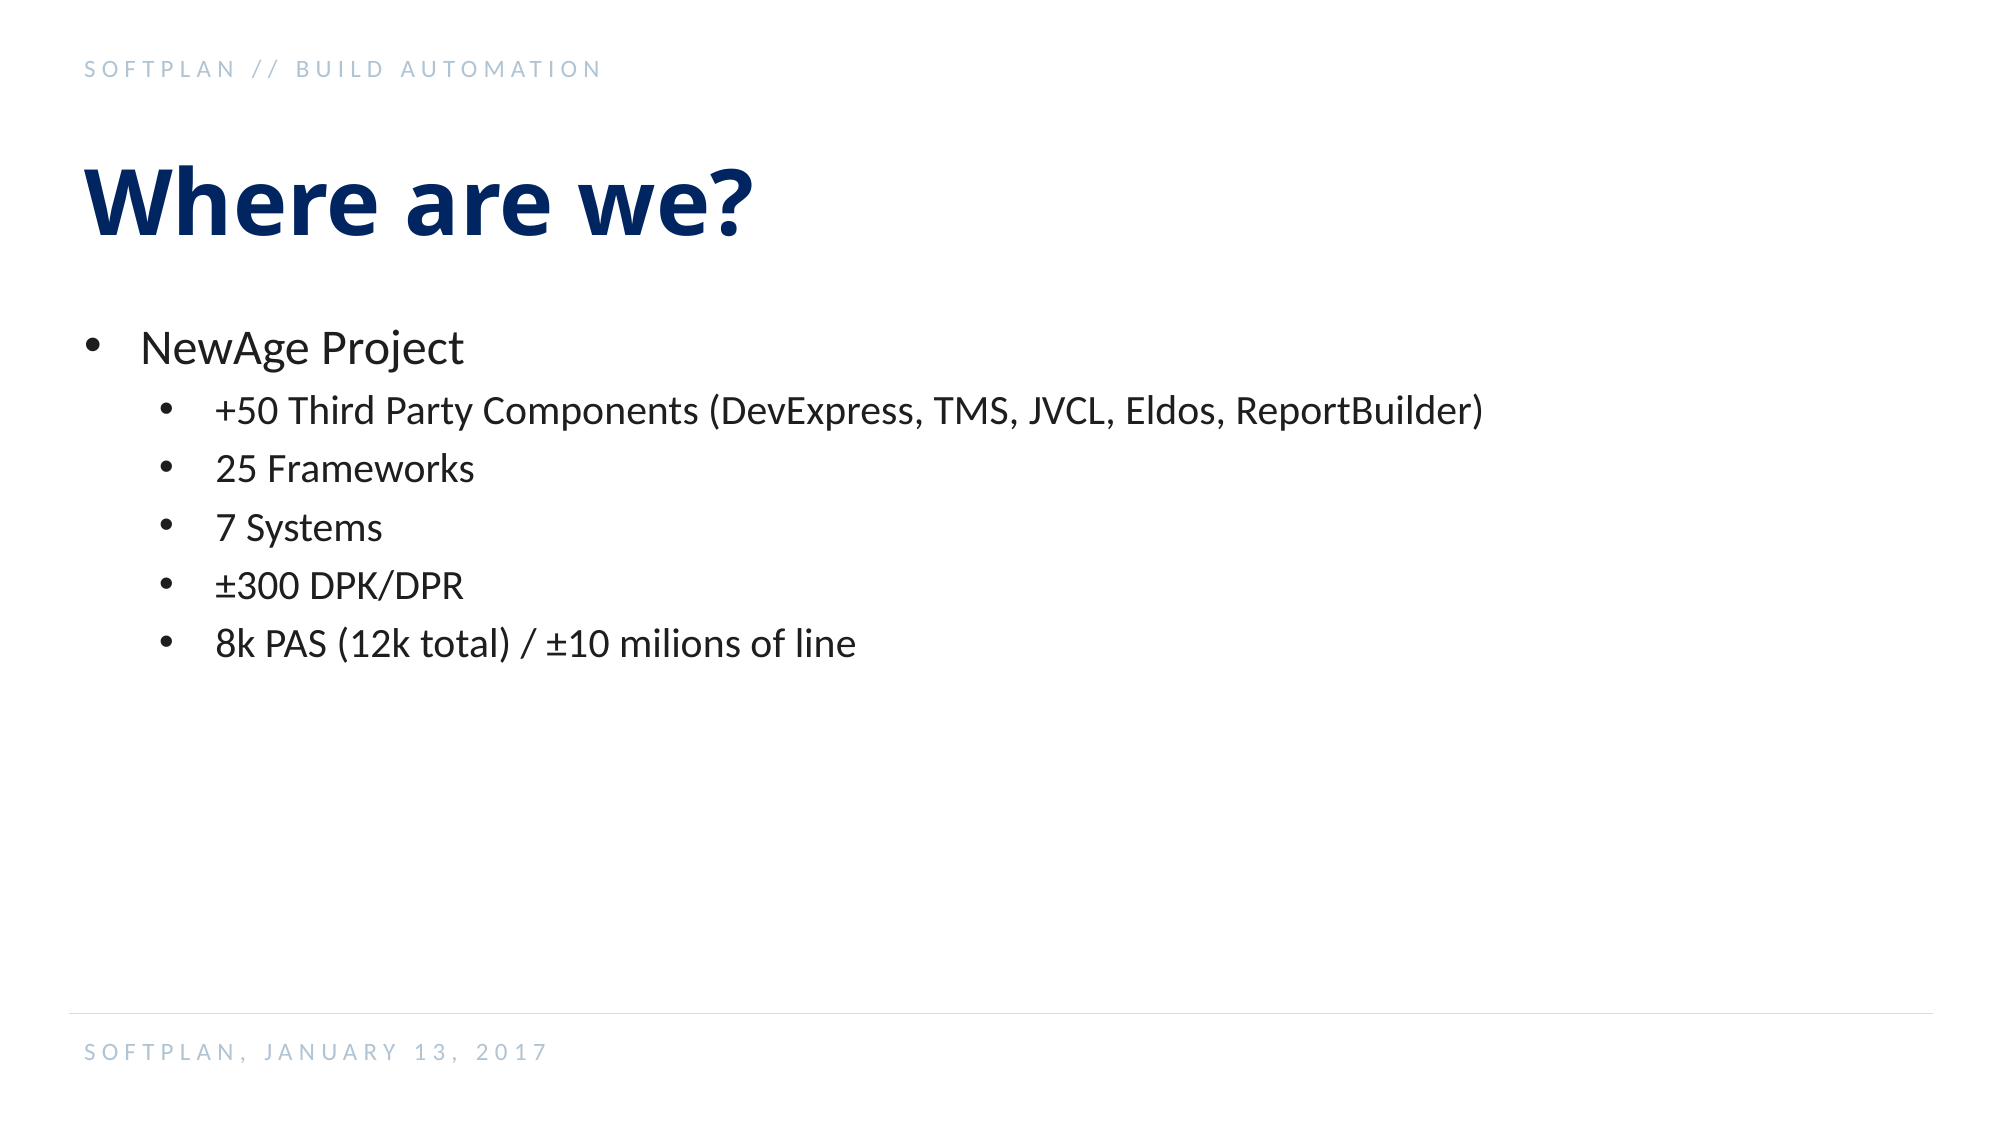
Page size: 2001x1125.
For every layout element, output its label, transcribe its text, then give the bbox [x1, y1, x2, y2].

text_box Where are we? [69, 120, 1420, 278]
text_box SOFTPLAN // BUILD AUTOMATION [69, 44, 1420, 91]
text_box SOFTPLAN, JANUARY 13, 2017 [69, 1020, 1126, 1081]
text_box NewAge Project +50 Third Party Components (DevExpress, TMS, JVCL, Eldos, ReportBuilder) 25 Frameworks 7 Systems ±300 DPK/DPR 8k PAS (12k total) / ±10 milions of line [69, 307, 1934, 970]
